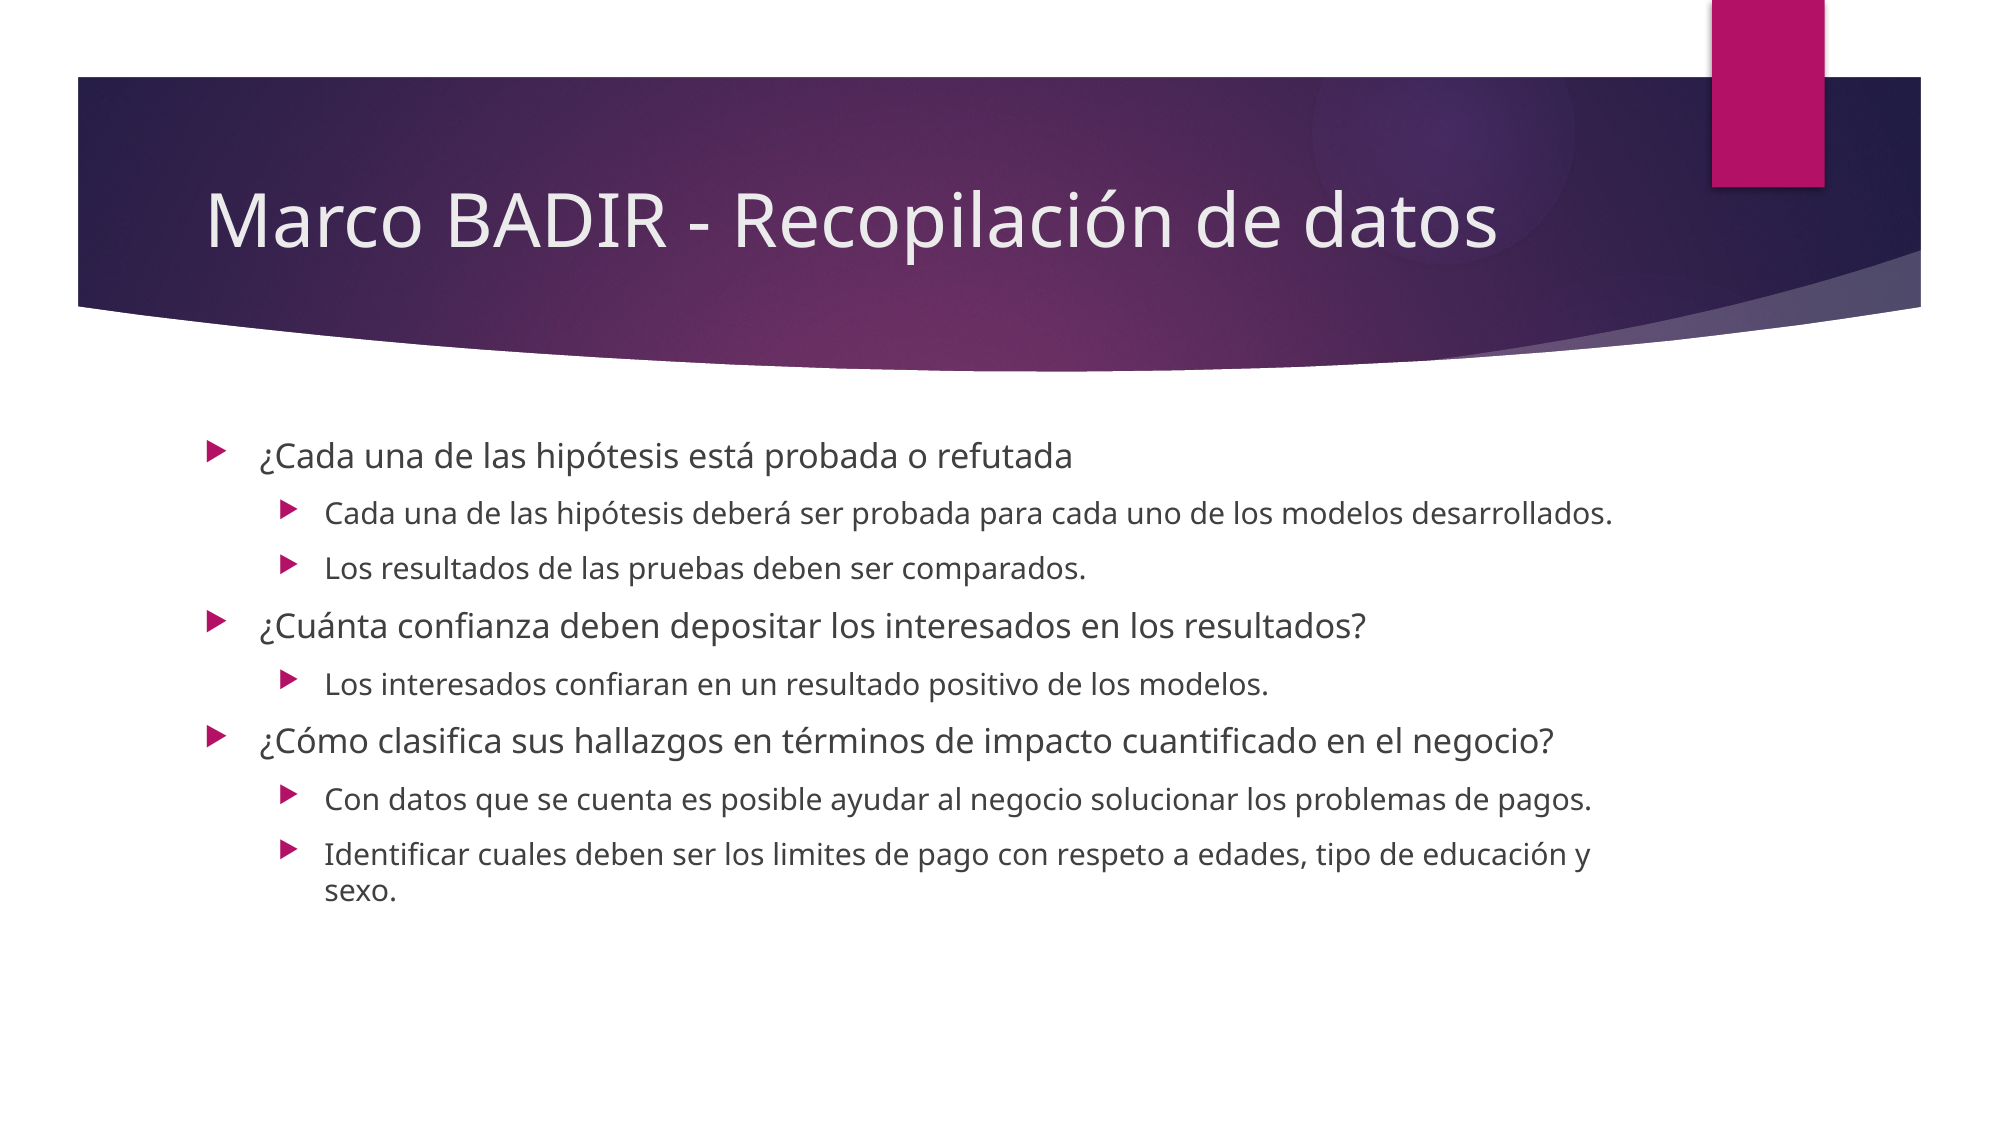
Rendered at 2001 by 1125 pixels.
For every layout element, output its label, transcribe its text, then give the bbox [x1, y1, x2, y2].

title Marco BADIR - Recopilación de datos [189, 159, 1627, 276]
list ¿Cada una de las hipótesis está probada o refutada Cada una de las hipótesis deberá ser probada para cada uno de los modelos desarrollados. Los resultados de las pruebas deben ser comparados. ¿Cuánta confianza deben depositar los interesados en los resultados? Los interesados confiaran en un resultado positivo de los modelos. ¿Cómo clasifica sus hallazgos en términos de impacto cuantificado en el negocio? Con datos que se cuenta es posible ayudar al negocio solucionar los problemas de pagos. Identificar cuales deben ser los limites de pago con respeto a edades, tipo de educación y sexo. [189, 427, 1638, 988]
